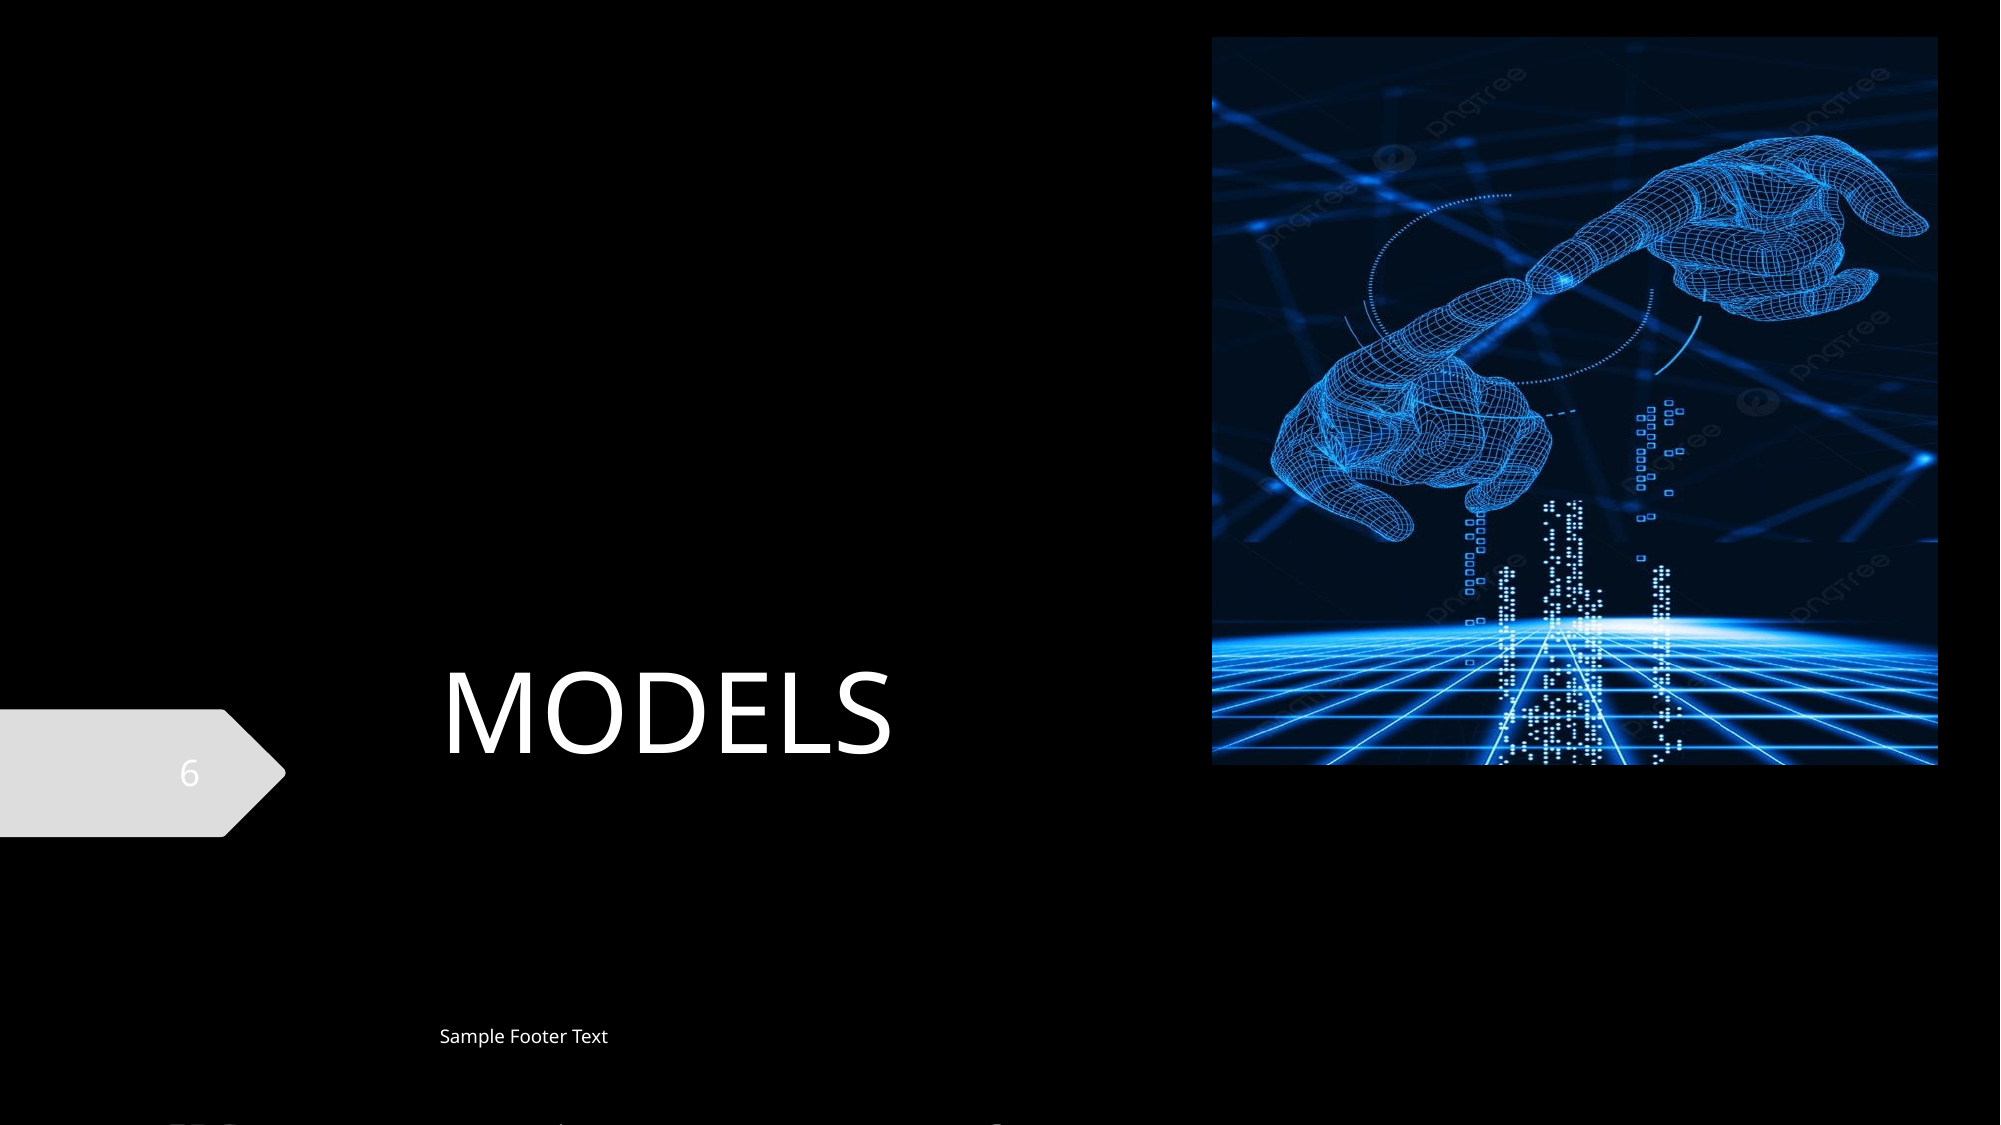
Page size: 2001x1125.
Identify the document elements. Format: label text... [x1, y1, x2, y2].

footer Sample Footer Text [472, 1006, 1675, 1067]
title MODELS [472, 412, 1888, 784]
picture [1212, 37, 1938, 765]
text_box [4, 0, 392, 1125]
text_box [392, 0, 2000, 1125]
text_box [395, 37, 468, 1125]
